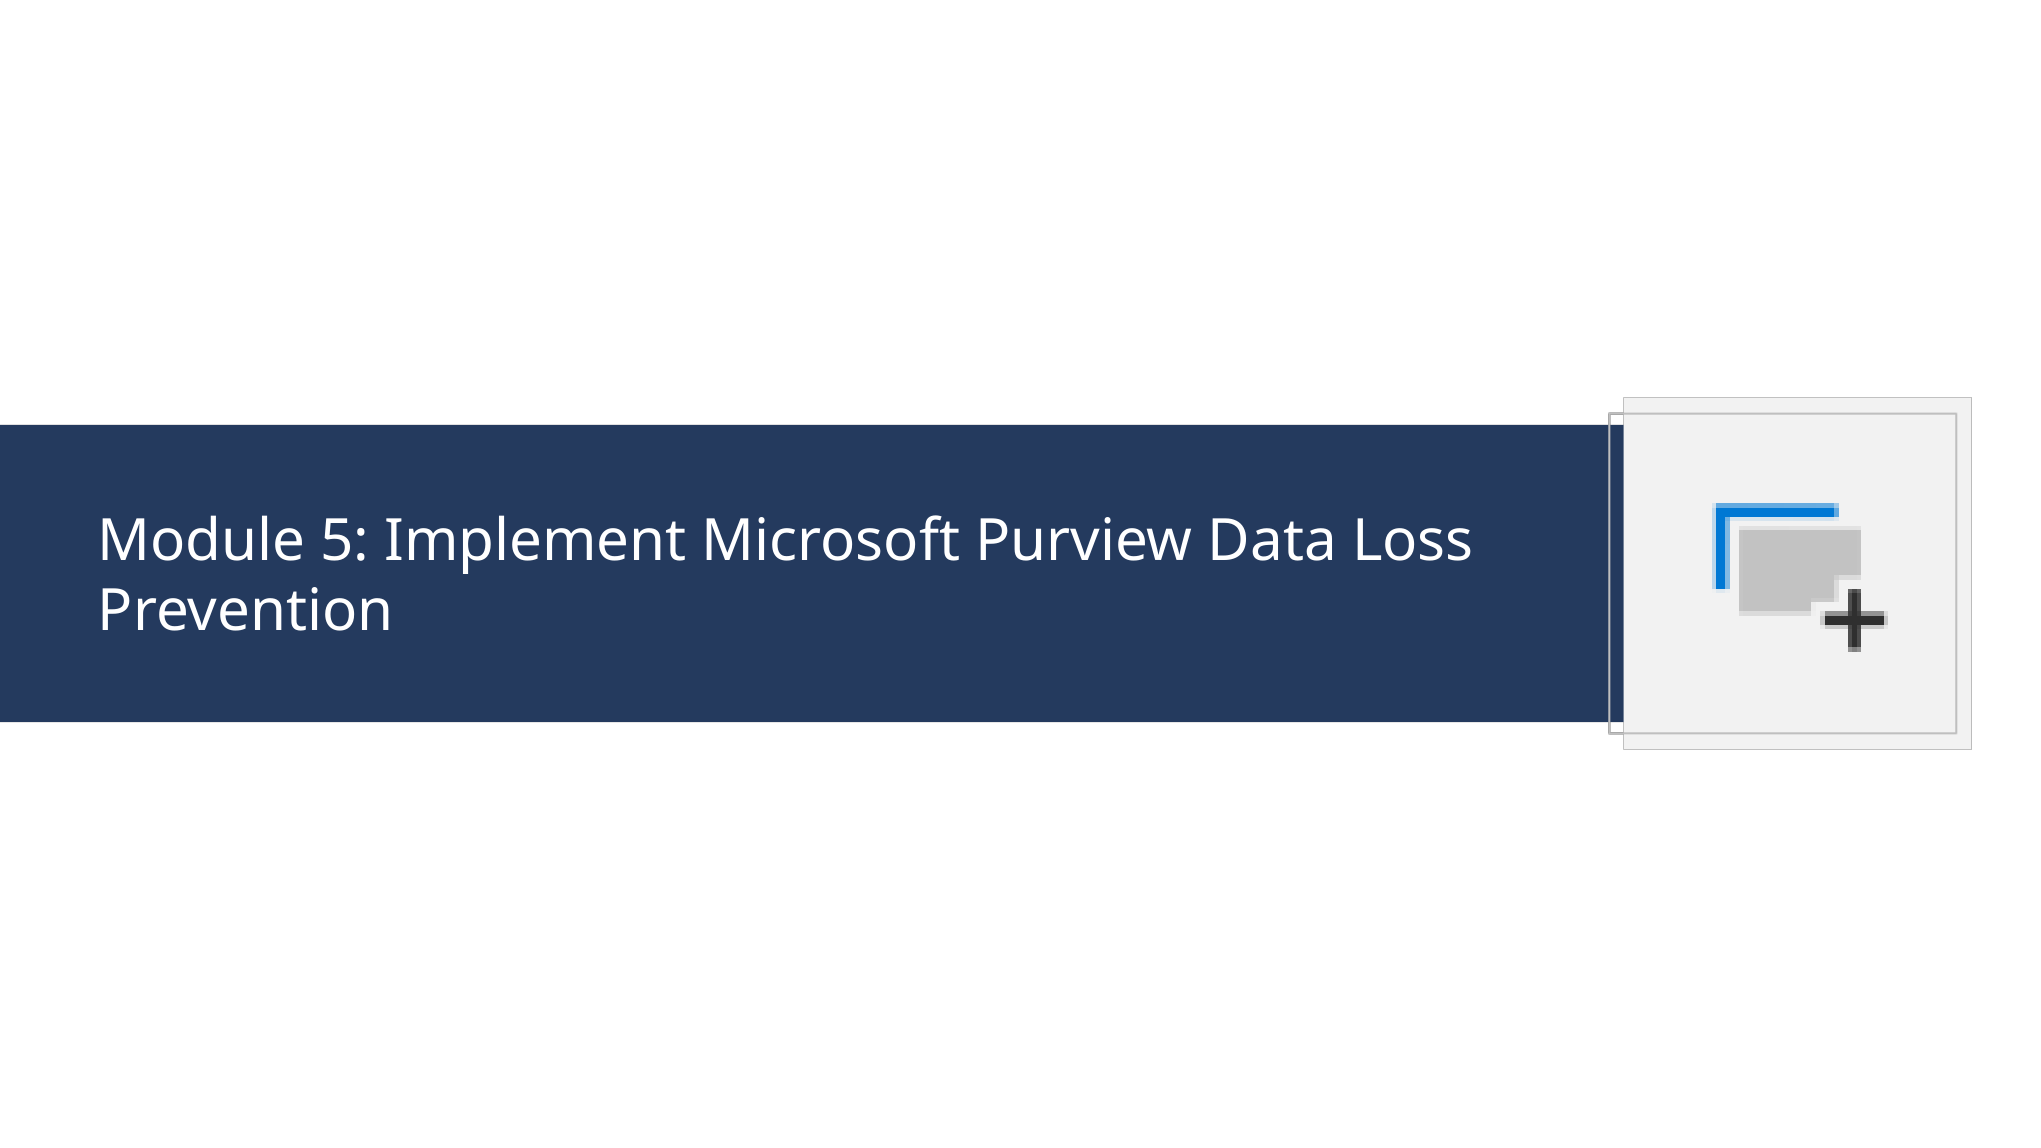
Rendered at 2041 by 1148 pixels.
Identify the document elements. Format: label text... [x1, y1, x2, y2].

title Module 5: Implement Microsoft Purview Data Loss Prevention [97, 501, 1580, 643]
picture [0, 0, 2041, 1148]
